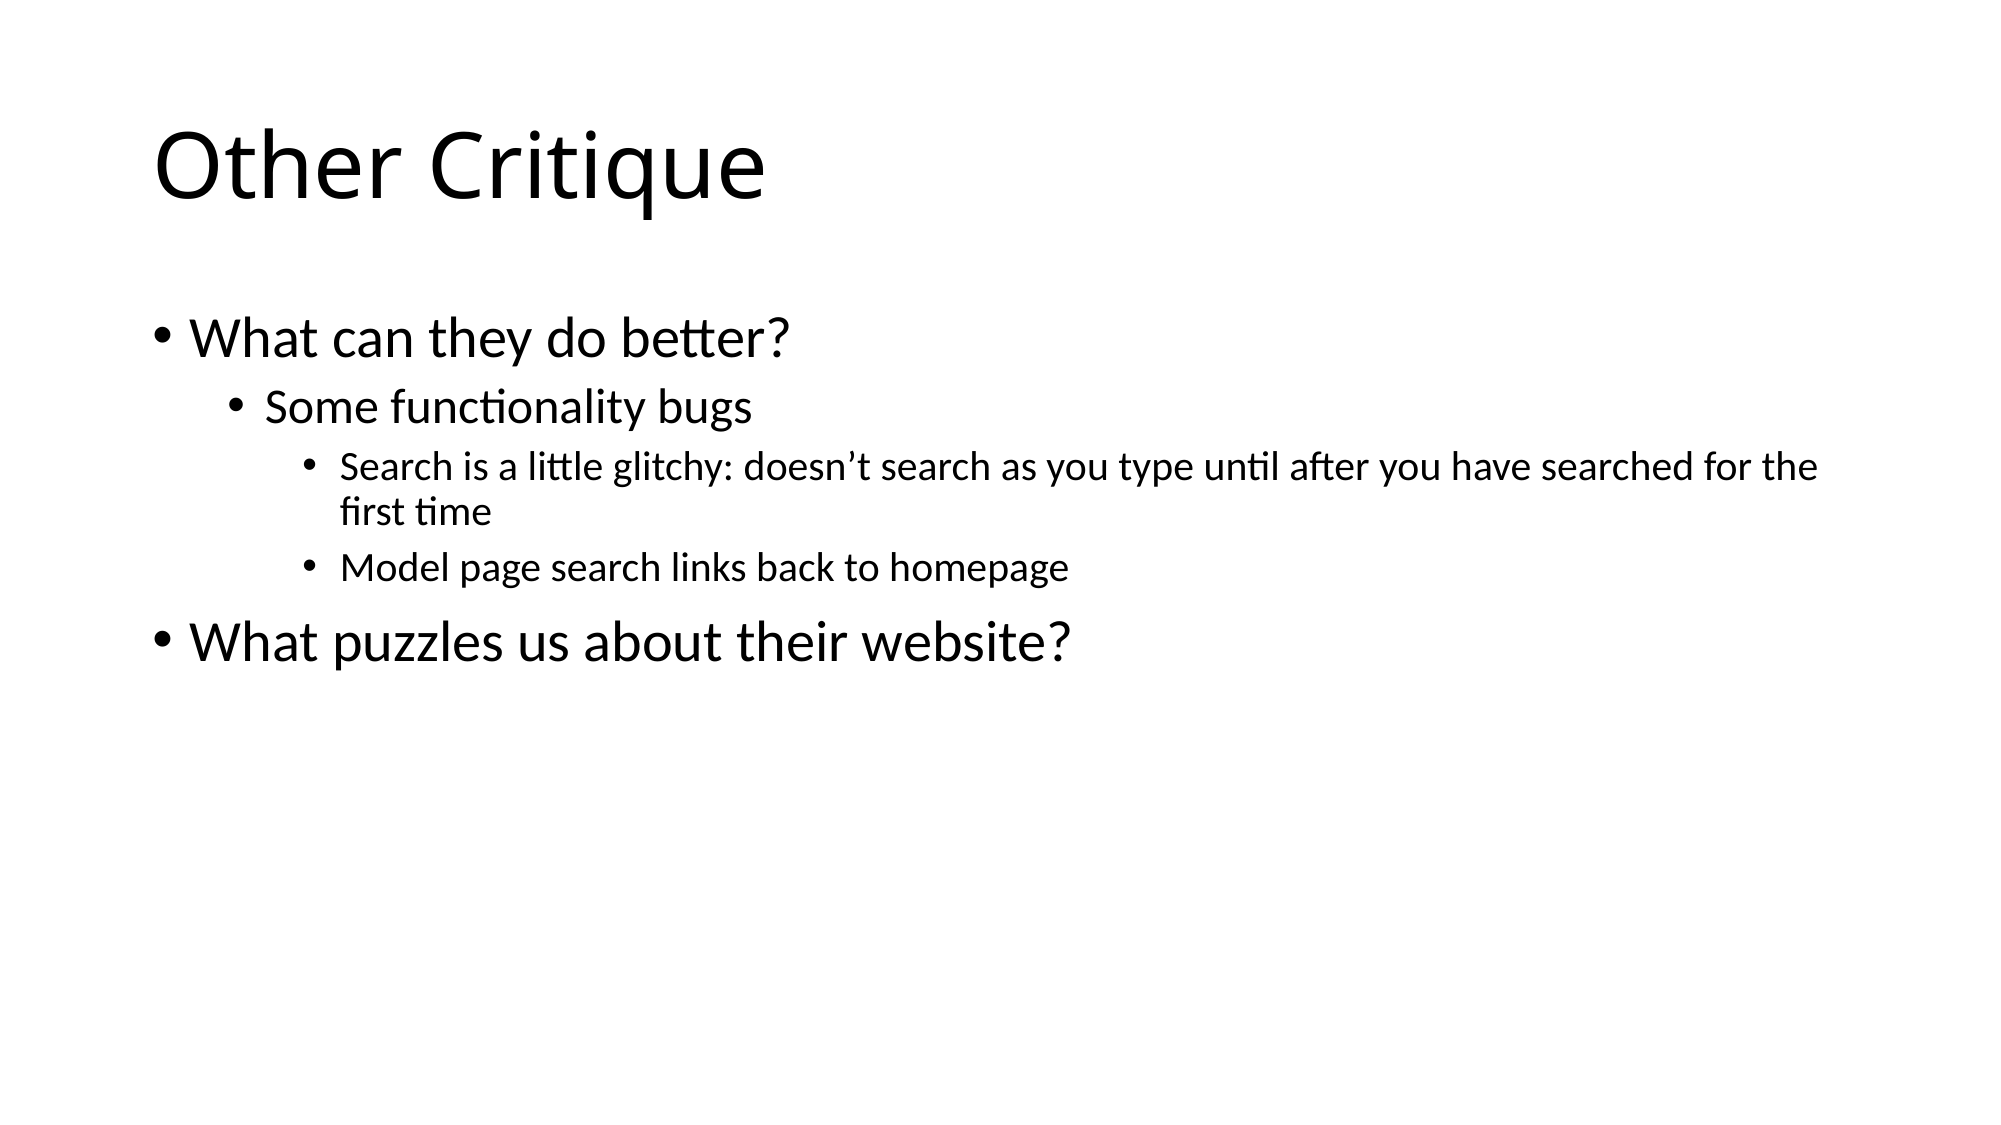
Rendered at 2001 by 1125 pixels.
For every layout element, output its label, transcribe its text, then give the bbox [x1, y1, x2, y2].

list What can they do better? Some functionality bugs Search is a little glitchy: doesn’t search as you type until after you have searched for the first time Model page search links back to homepage What puzzles us about their website? [137, 299, 1863, 1014]
title Other Critique [137, 59, 1863, 278]
